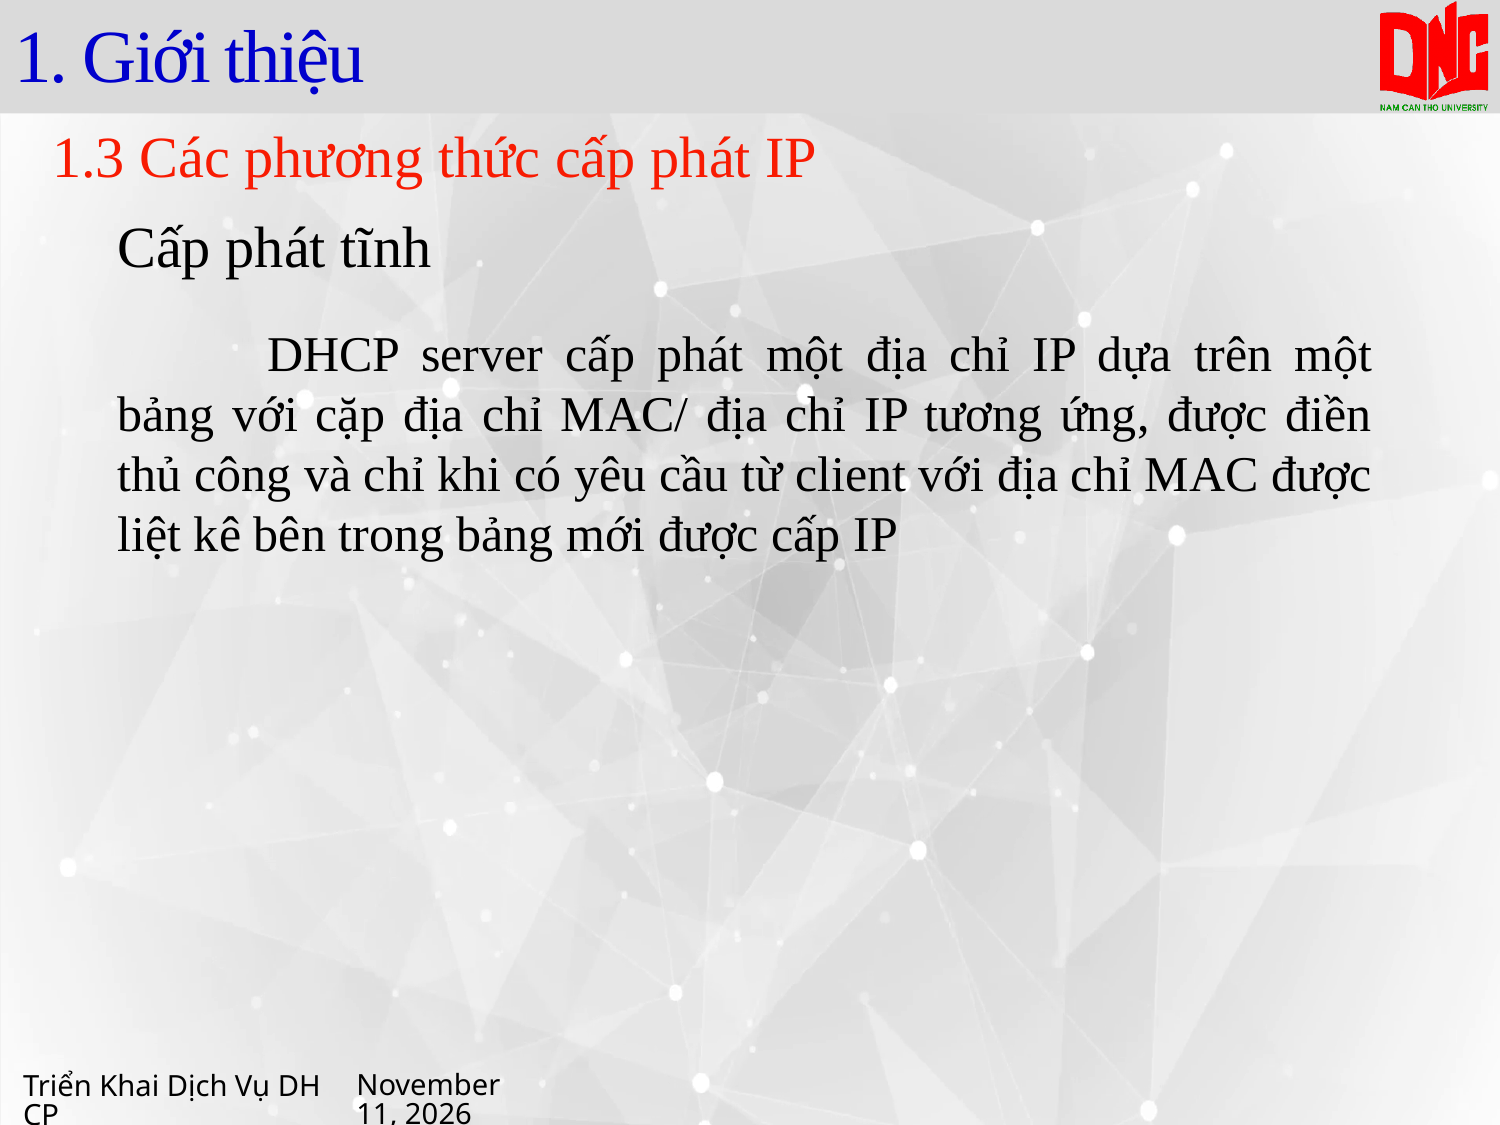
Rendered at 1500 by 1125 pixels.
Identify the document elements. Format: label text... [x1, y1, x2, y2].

footer Triển Khai Dịch Vụ DHCP [8, 1059, 342, 1113]
text_box Cấp phát tĩnh [102, 201, 1388, 287]
subtitle 1.3 Các phương thức cấp phát IP [37, 114, 1111, 202]
picture [1378, 0, 1489, 111]
text_box DHCP server cấp phát một địa chỉ IP dựa trên một bảng với cặp địa chỉ MAC/ địa chỉ IP tương ứng, được điền thủ công và chỉ khi có yêu cầu từ client với địa chỉ MAC được liệt kê bên trong bảng mới được cấp IP [102, 313, 1388, 569]
picture [1, 114, 1500, 1125]
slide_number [342, 1059, 537, 1113]
title 1. Giới thiệu [0, 1, 1345, 114]
